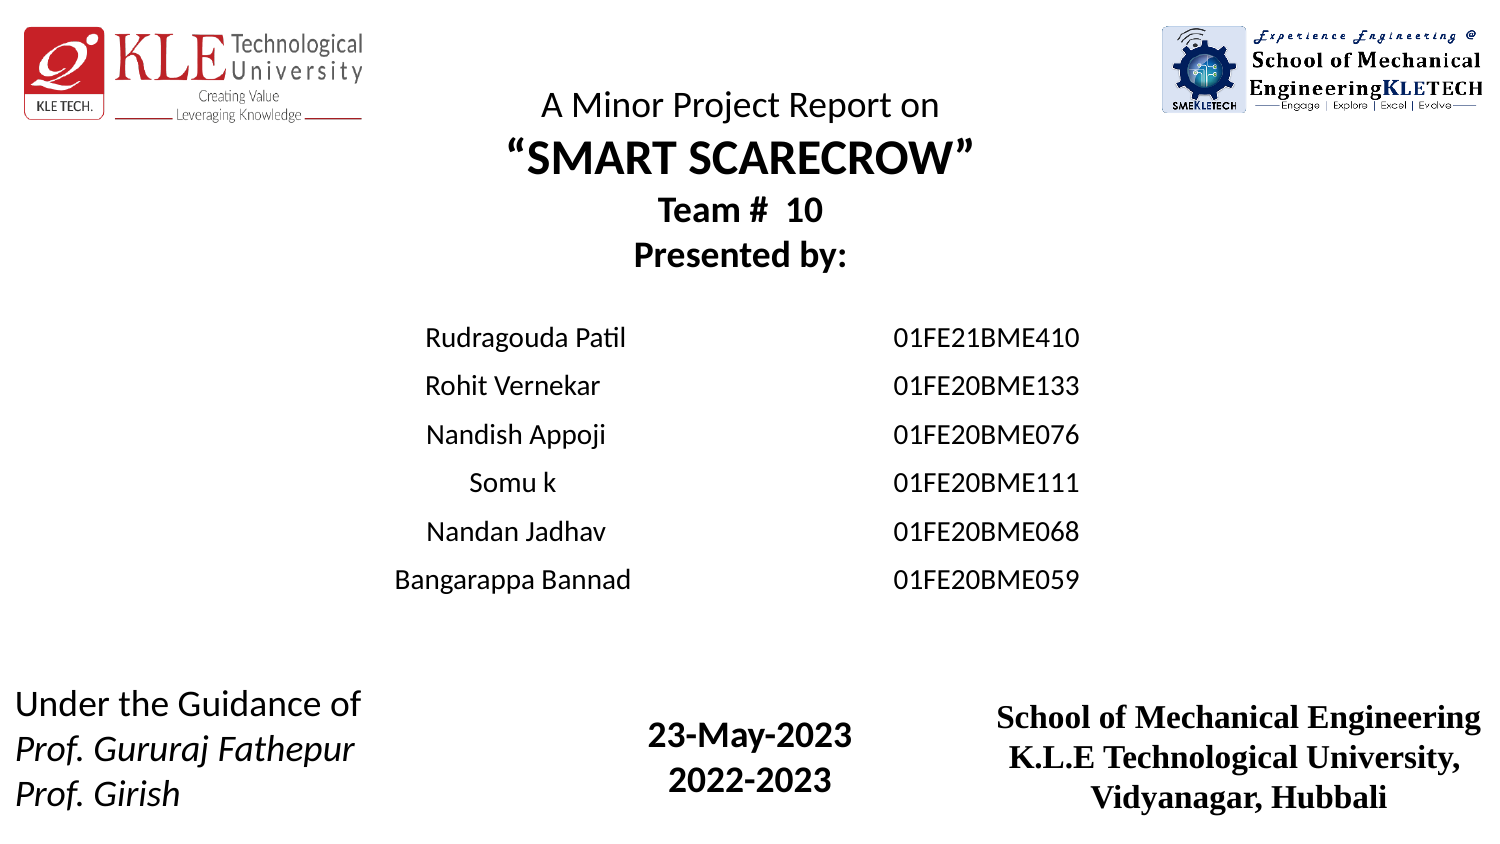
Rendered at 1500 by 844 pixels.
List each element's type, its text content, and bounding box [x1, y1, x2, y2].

table_header 01FE21BME410 [750, 321, 1224, 369]
table_cell Somu k [276, 466, 750, 515]
table_cell 01FE20BME133 [750, 369, 1224, 418]
text_box Under the Guidance of Prof. Gururaj Fathepur Prof. Girish [0, 671, 750, 822]
picture [24, 21, 366, 124]
table_cell Nandan Jadhav [276, 515, 750, 563]
table_cell Rohit Vernekar [276, 369, 750, 418]
table_cell 01FE20BME076 [750, 418, 1224, 466]
table_header Rudragouda Patil [276, 321, 750, 369]
table_cell 01FE20BME068 [750, 515, 1224, 563]
table_cell 01FE20BME059 [750, 563, 1224, 612]
text_box School of Mechanical Engineering K.L.E Technological University, Vidyanagar, Hubbali [981, 687, 1497, 823]
text_box A Minor Project Report on “SMART SCARECROW” Team # 10 Presented by: [365, 72, 1116, 283]
table_cell Nandish Appoji [276, 418, 750, 466]
table_cell 01FE20BME111 [750, 466, 1224, 515]
text_box 23-May-2023 2022-2023 [632, 702, 868, 807]
picture [1162, 21, 1500, 120]
table_cell Bangarappa Bannad [276, 563, 750, 612]
